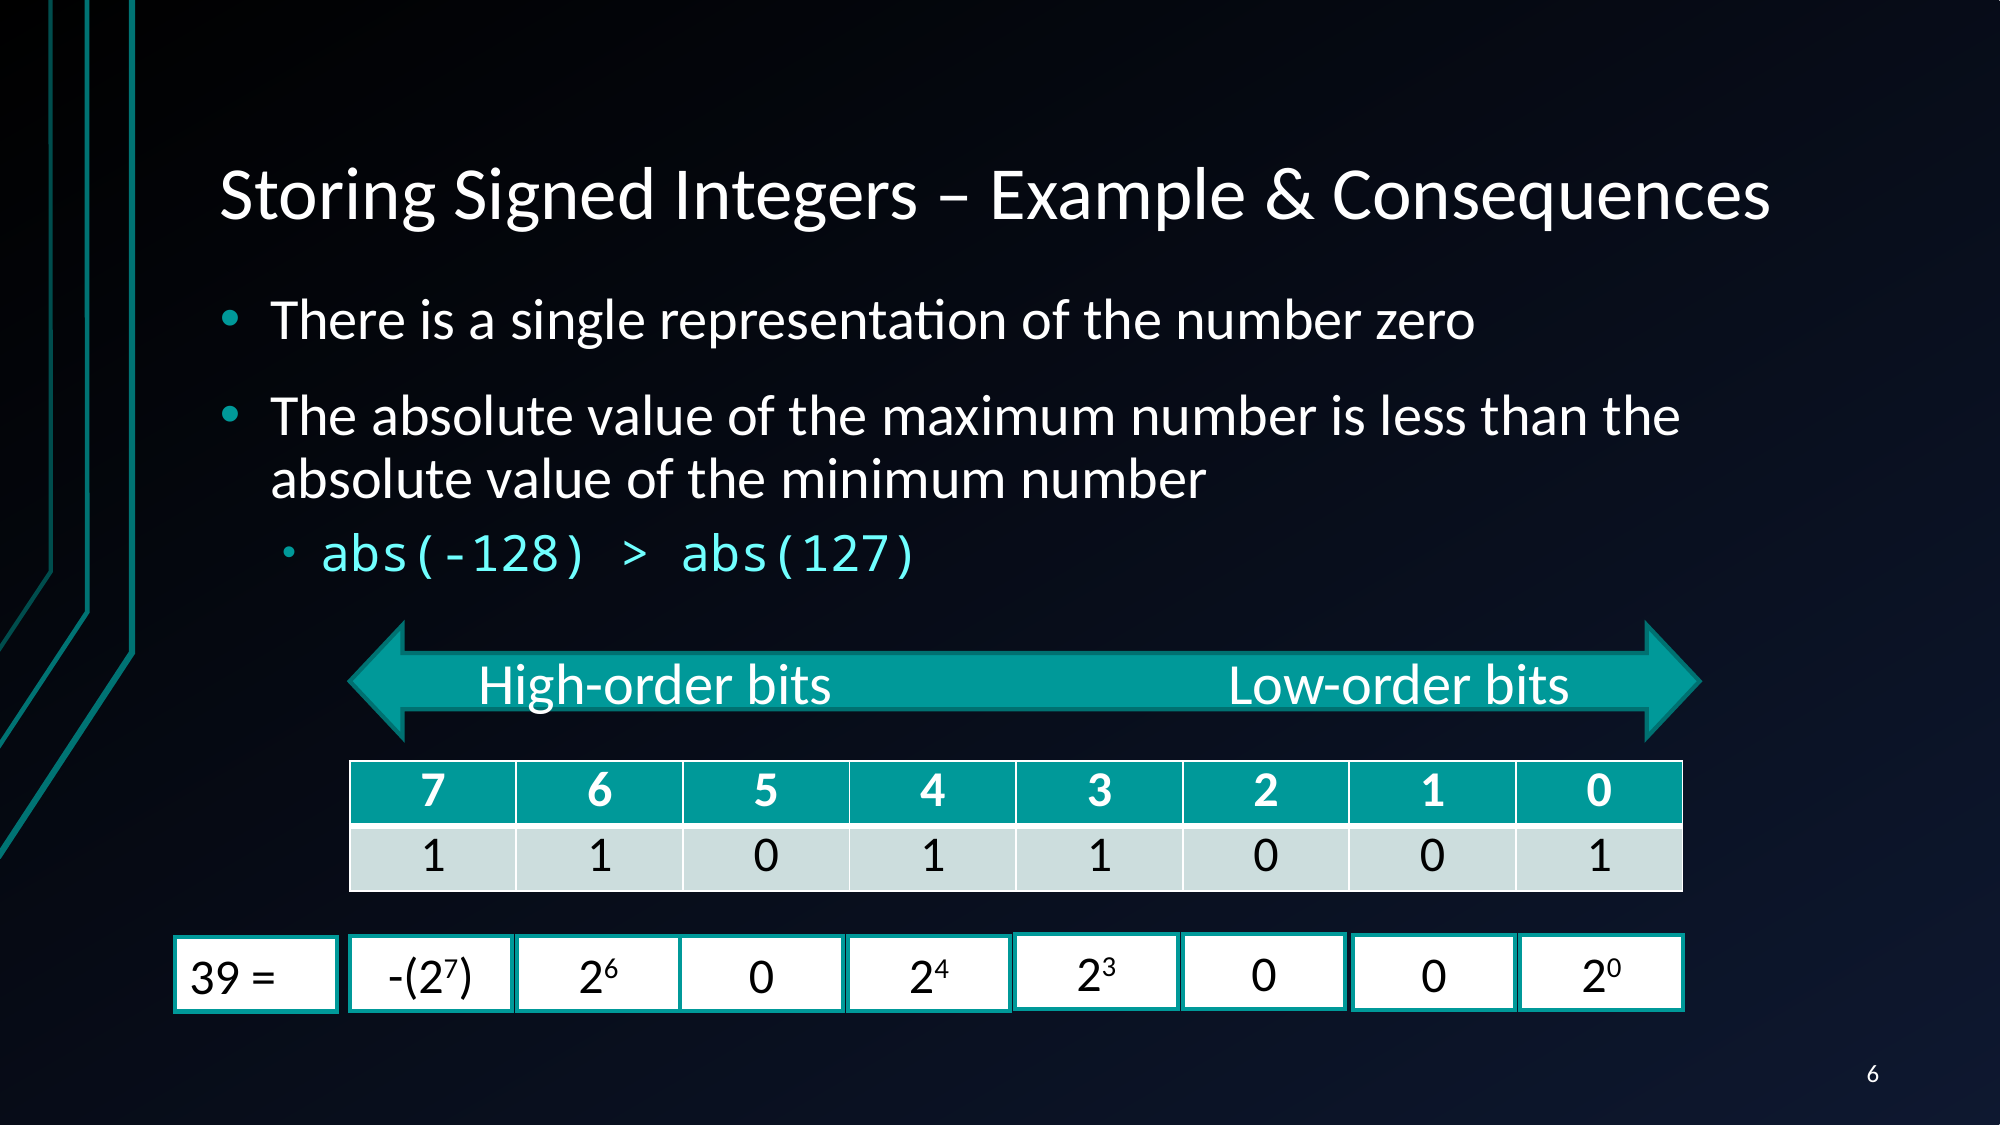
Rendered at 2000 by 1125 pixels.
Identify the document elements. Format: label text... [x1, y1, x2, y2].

table_cell 0 [684, 829, 849, 890]
table_header 7 [351, 762, 515, 823]
text_box 20 [1518, 933, 1685, 1012]
text_box 0 [1351, 933, 1517, 1012]
table_cell 1 [1017, 829, 1182, 890]
table_cell 1 [351, 829, 515, 890]
table_cell 0 [1184, 829, 1348, 890]
table_header 1 [1350, 762, 1515, 823]
text_box 26 [515, 934, 678, 1013]
table_header 2 [1184, 762, 1348, 823]
table_header 5 [684, 762, 849, 823]
text_box -(27) [348, 934, 514, 1013]
text_box 0 [678, 934, 845, 1013]
text_box High-order bits Low-order bits [346, 619, 1703, 743]
table_header 4 [850, 762, 1015, 823]
text_box 0 [1181, 932, 1347, 1011]
title Storing Signed Integers – Example & Consequences [199, 45, 1900, 246]
text_box 39 = [173, 935, 339, 1014]
text_box 23 [1013, 932, 1180, 1011]
table_header 0 [1517, 762, 1682, 823]
table_cell 1 [517, 829, 682, 890]
table_header 6 [517, 762, 682, 823]
list There is a single representation of the number zero The absolute value of the maximum number is less than the absolute value of the minimum number abs(-128) > abs(127) [199, 279, 1900, 1012]
text_box 24 [846, 934, 1012, 1013]
table_cell 1 [1517, 829, 1682, 890]
table_header 3 [1017, 762, 1182, 823]
table_cell 1 [850, 829, 1015, 890]
table_cell 0 [1350, 829, 1515, 890]
slide_number 6 [1732, 1042, 1900, 1103]
